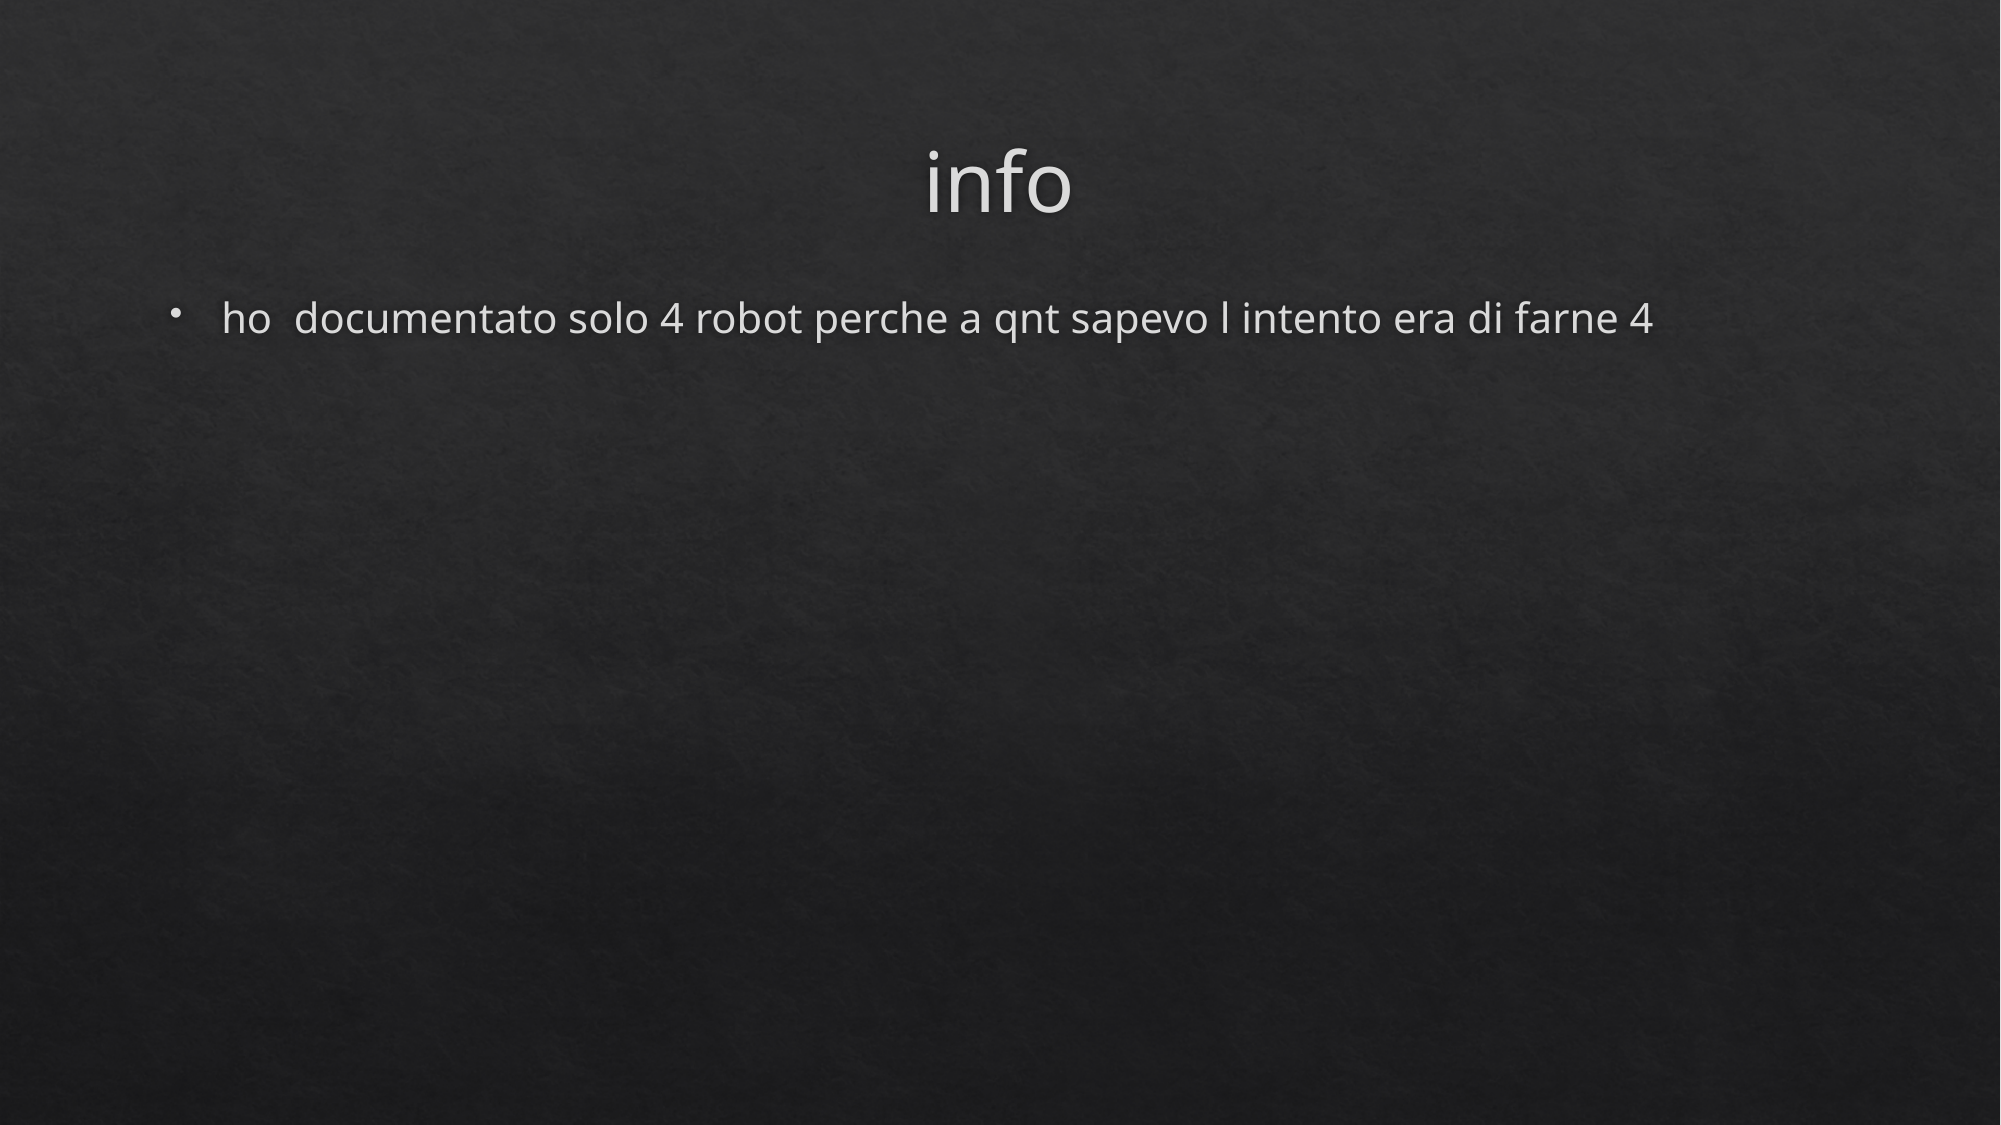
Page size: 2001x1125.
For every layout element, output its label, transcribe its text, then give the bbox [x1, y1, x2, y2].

title info [149, 99, 1849, 260]
list ho documentato solo 4 robot perche a qnt sapevo l intento era di farne 4 [149, 284, 1849, 950]
